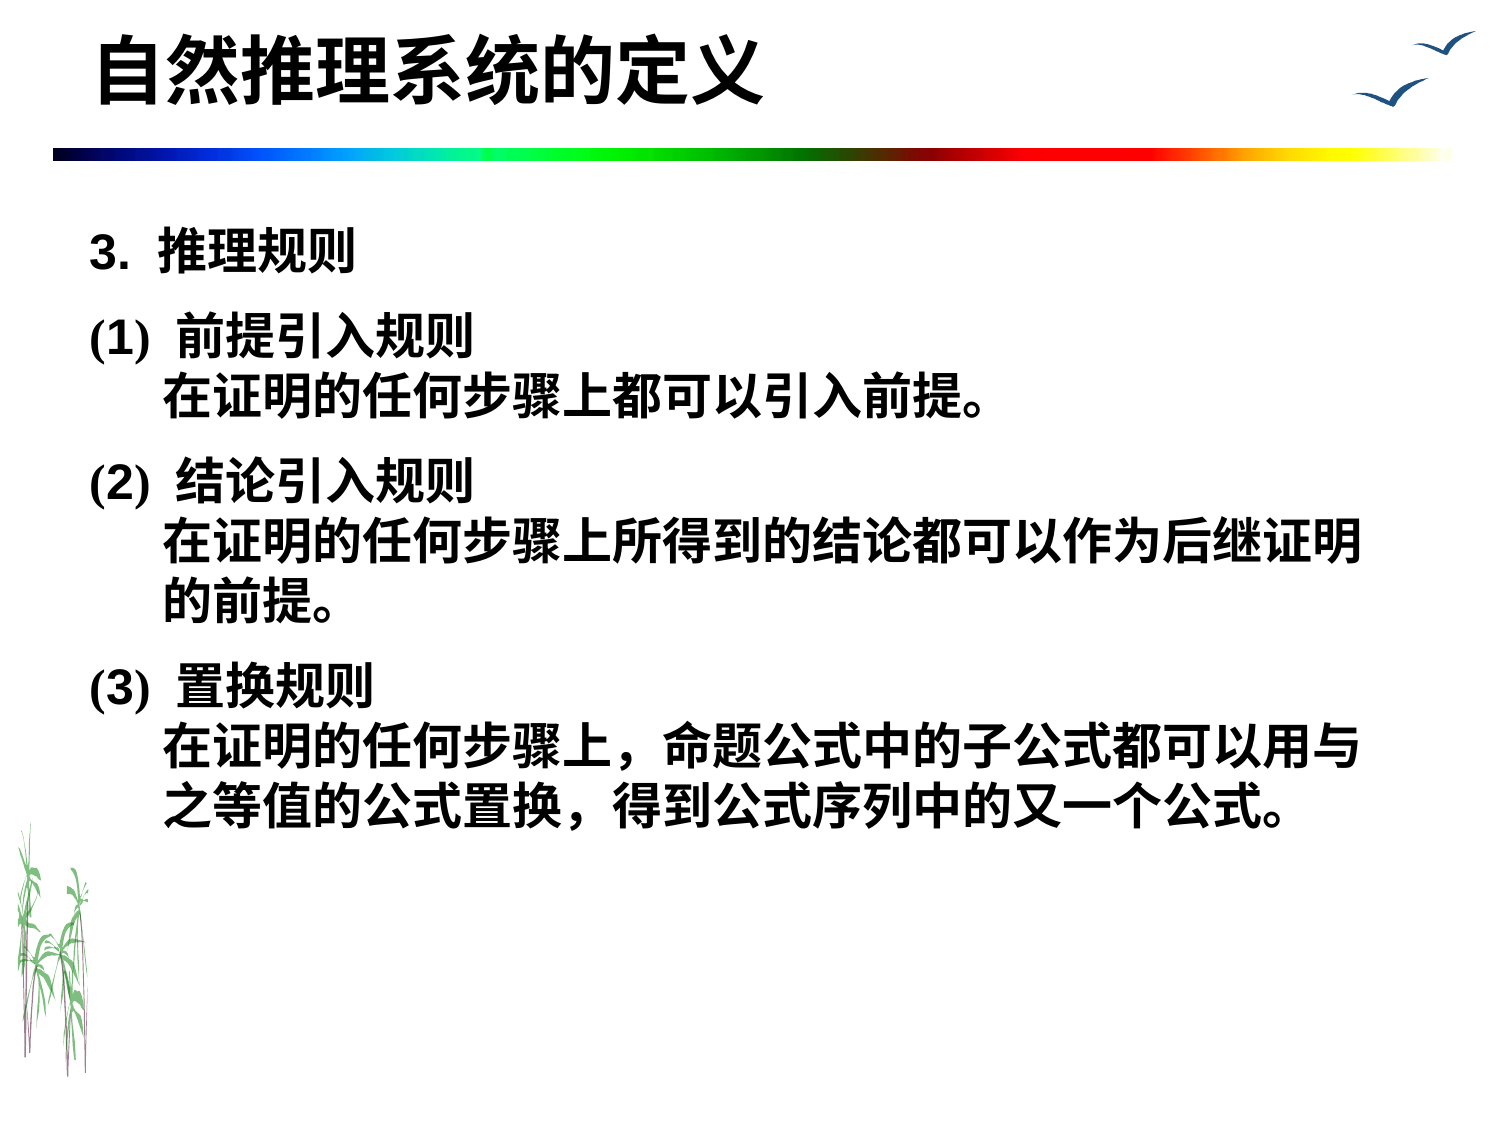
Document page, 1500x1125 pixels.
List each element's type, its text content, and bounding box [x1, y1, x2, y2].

picture [53, 148, 350, 161]
title 自然推理系统的定义 [74, 0, 1426, 138]
picture [378, 148, 1451, 161]
text_box 3. 推理规则 (1) 前提引入规则 在证明的任何步骤上都可以引入前提。 (2) 结论引入规则 在证明的任何步骤上所得到的结论都可以作为后继证明的前提。 (3) 置换规则 在证明的任何步骤上，命题公式中的子公式都可以用与之等值的公式置换，得到公式序列中的又一个公式。 [75, 212, 1388, 928]
